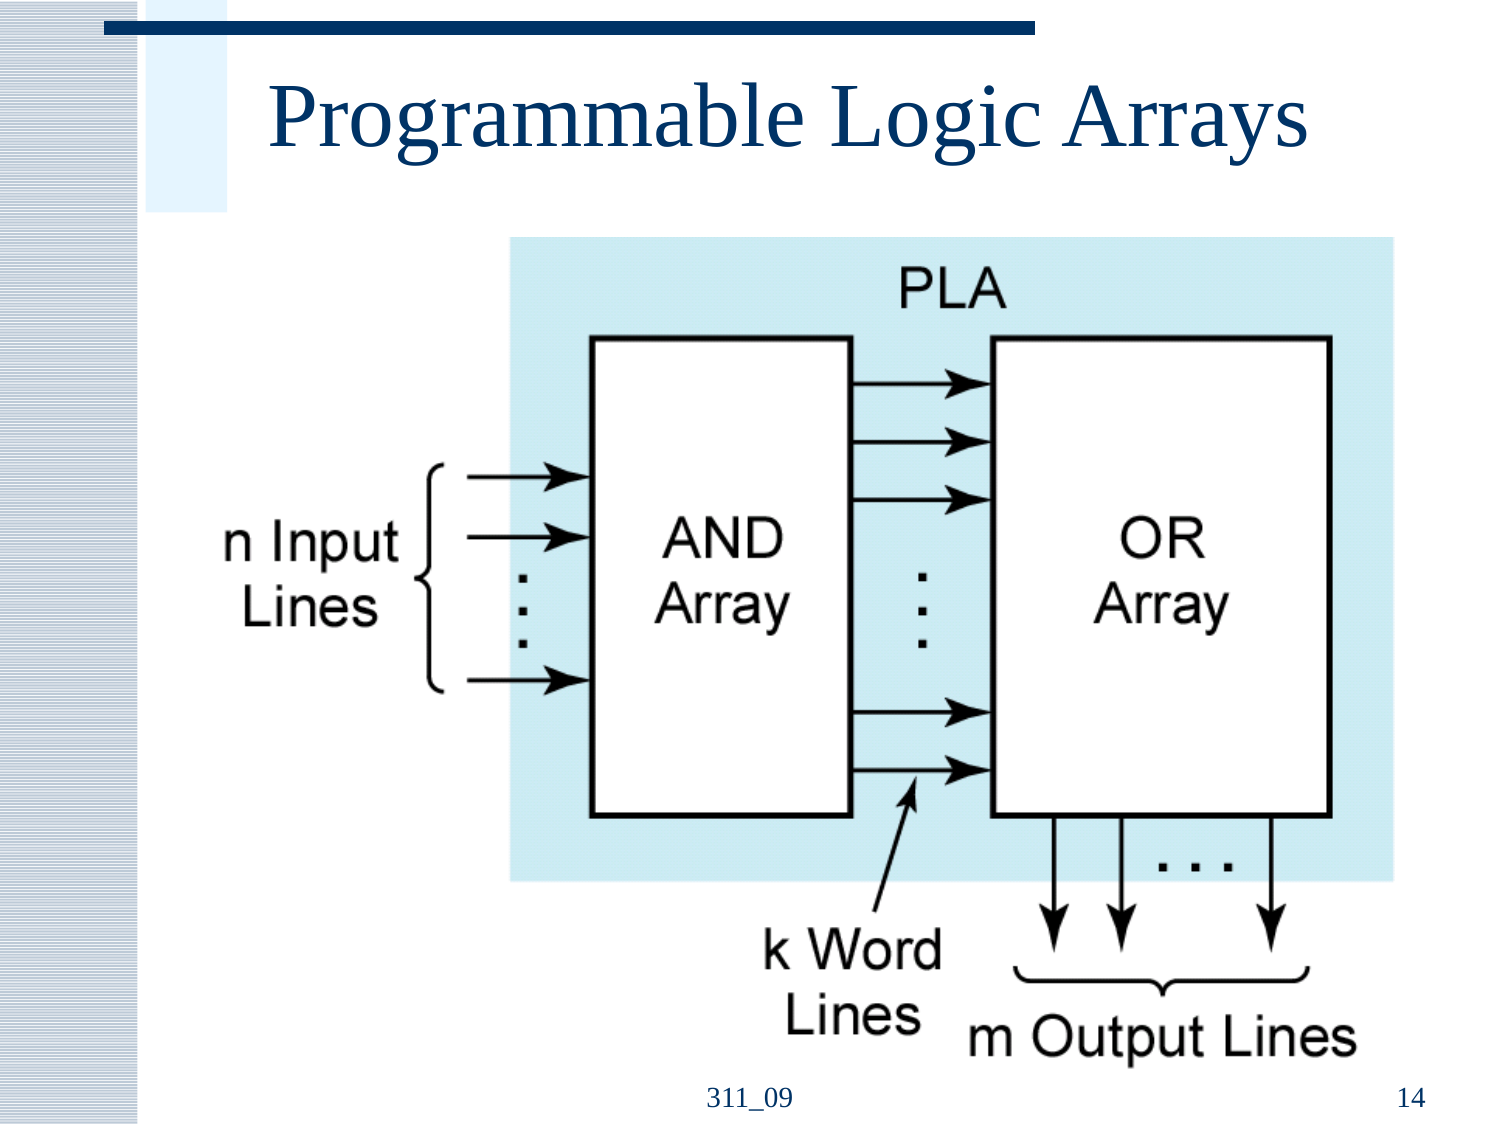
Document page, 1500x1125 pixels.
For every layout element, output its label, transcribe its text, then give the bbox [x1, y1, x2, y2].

picture [222, 237, 1395, 1076]
title Programmable Logic Arrays [251, 24, 1463, 213]
slide_number 14 [1080, 1045, 1442, 1122]
footer 311_09 [612, 1085, 888, 1122]
